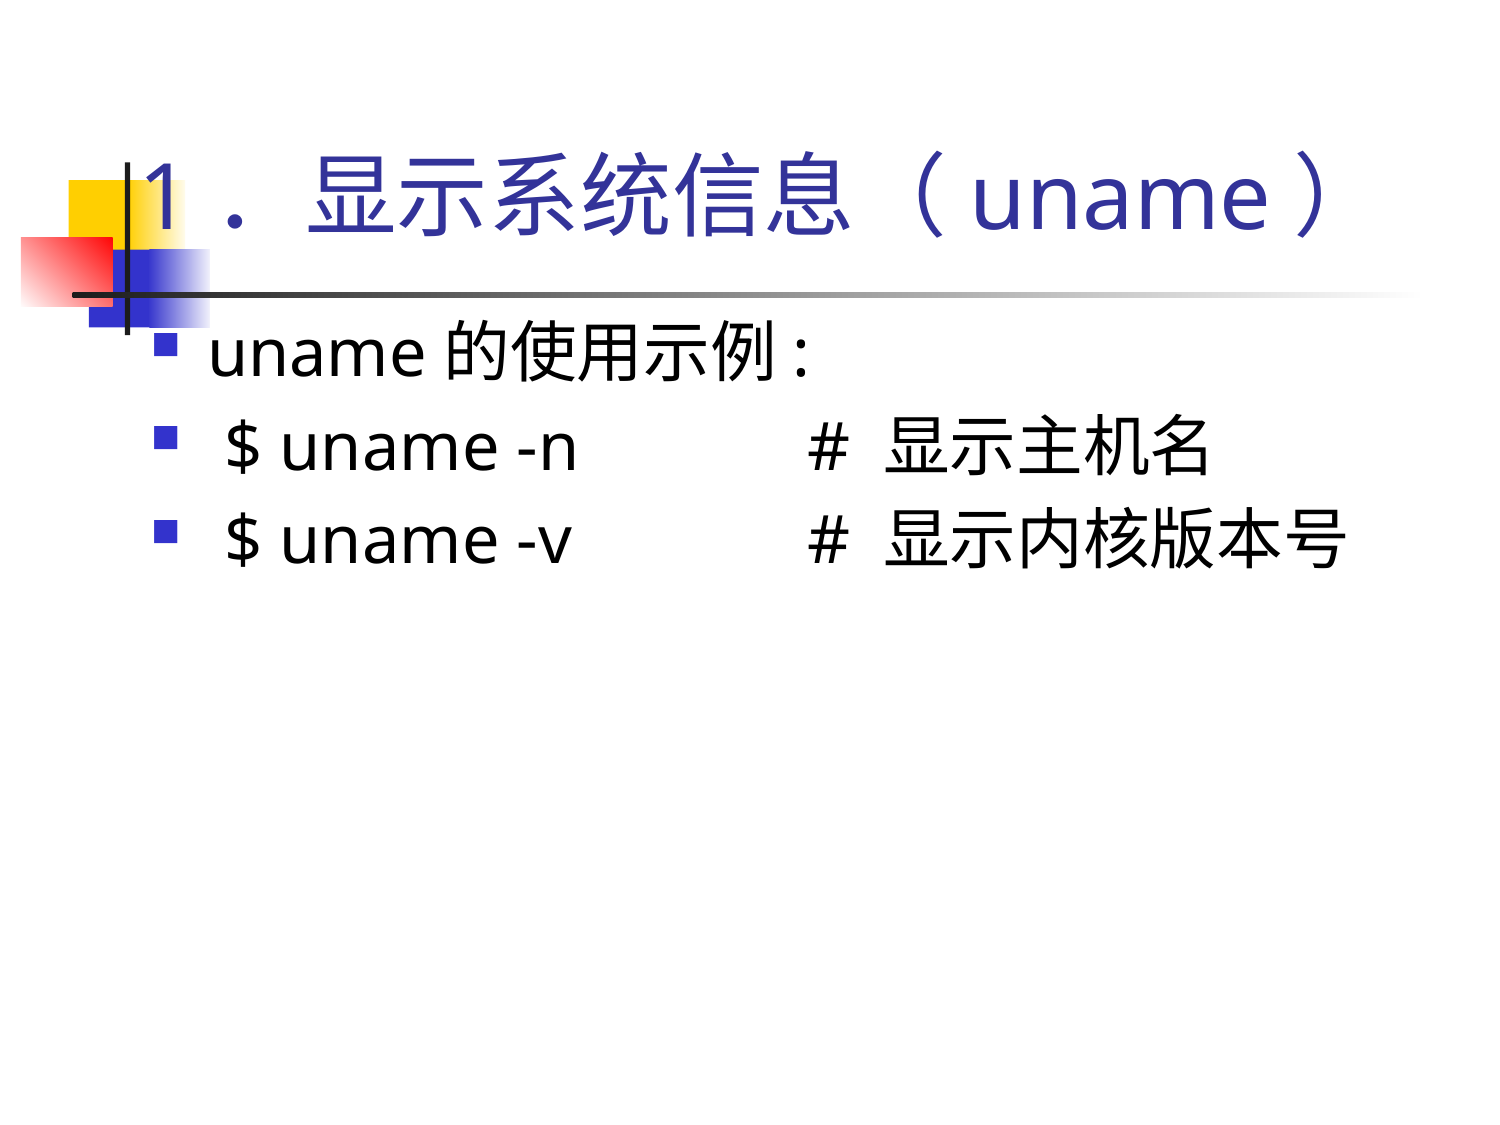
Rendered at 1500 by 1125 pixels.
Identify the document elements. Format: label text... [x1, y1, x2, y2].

title 1．显示系统信息（uname） [123, 66, 1462, 256]
list uname的使用示例: $ uname -n # 显示主机名 $ uname -v # 显示内核版本号 [135, 302, 1469, 1024]
